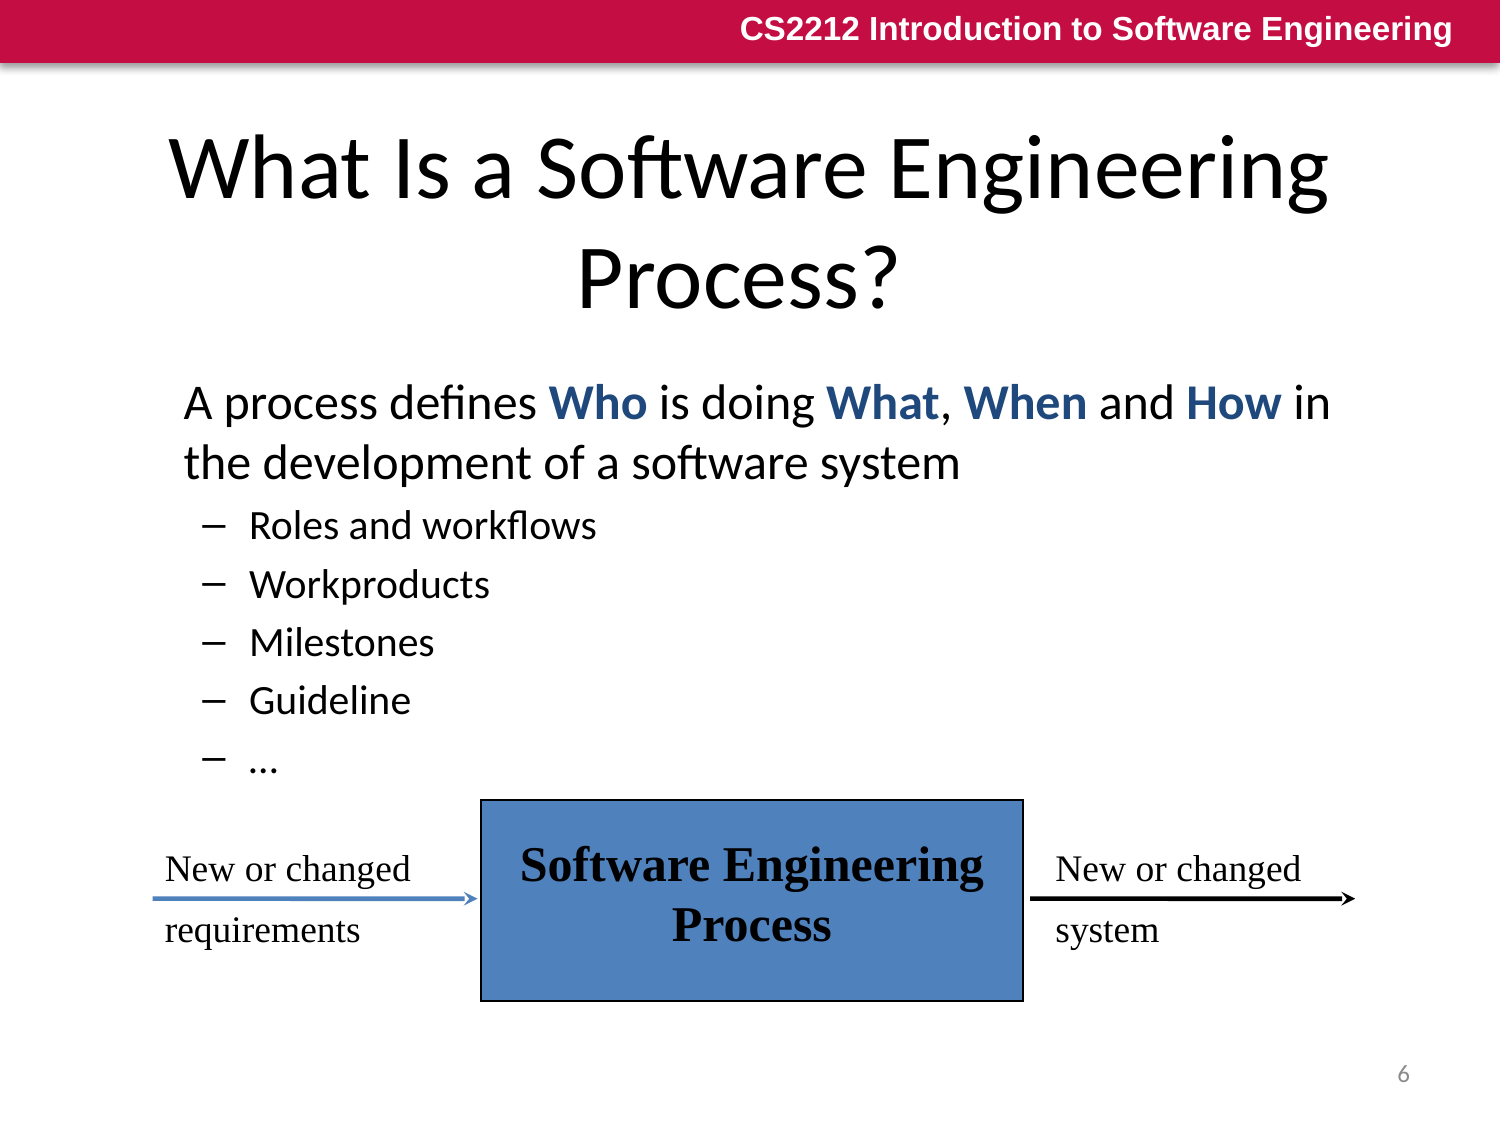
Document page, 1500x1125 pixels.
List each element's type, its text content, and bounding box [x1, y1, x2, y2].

slide_number 6 [1074, 1042, 1425, 1103]
list A process defines Who is doing What, When and How in the development of a software system Roles and workflows Workproducts Milestones Guideline … [112, 362, 1388, 992]
picture [0, 0, 1500, 63]
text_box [149, 799, 1356, 1002]
title What Is a Software Engineering Process? [112, 99, 1388, 288]
